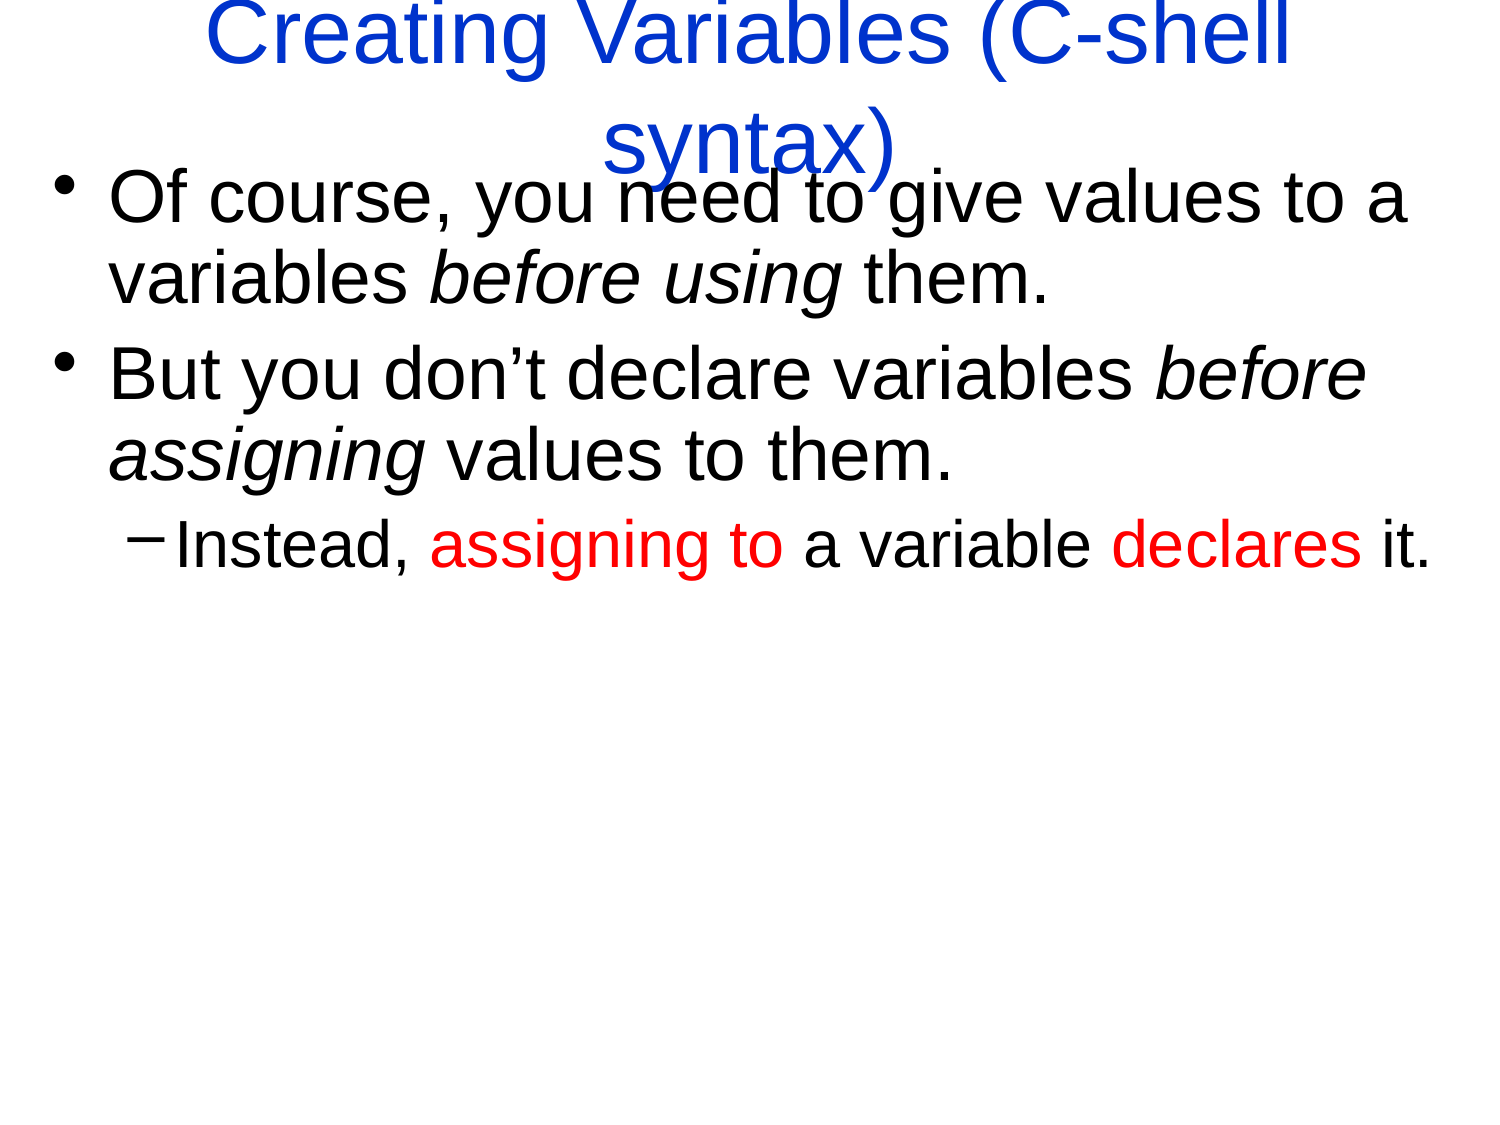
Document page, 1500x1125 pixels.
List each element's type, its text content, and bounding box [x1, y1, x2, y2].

list Of course, you need to give values to a variables before using them. But you don’t declare variables before assigning values to them. Instead, assigning to a variable declares it. [37, 150, 1463, 1101]
title Creating Variables (C-shell syntax) [75, 7, 1425, 150]
